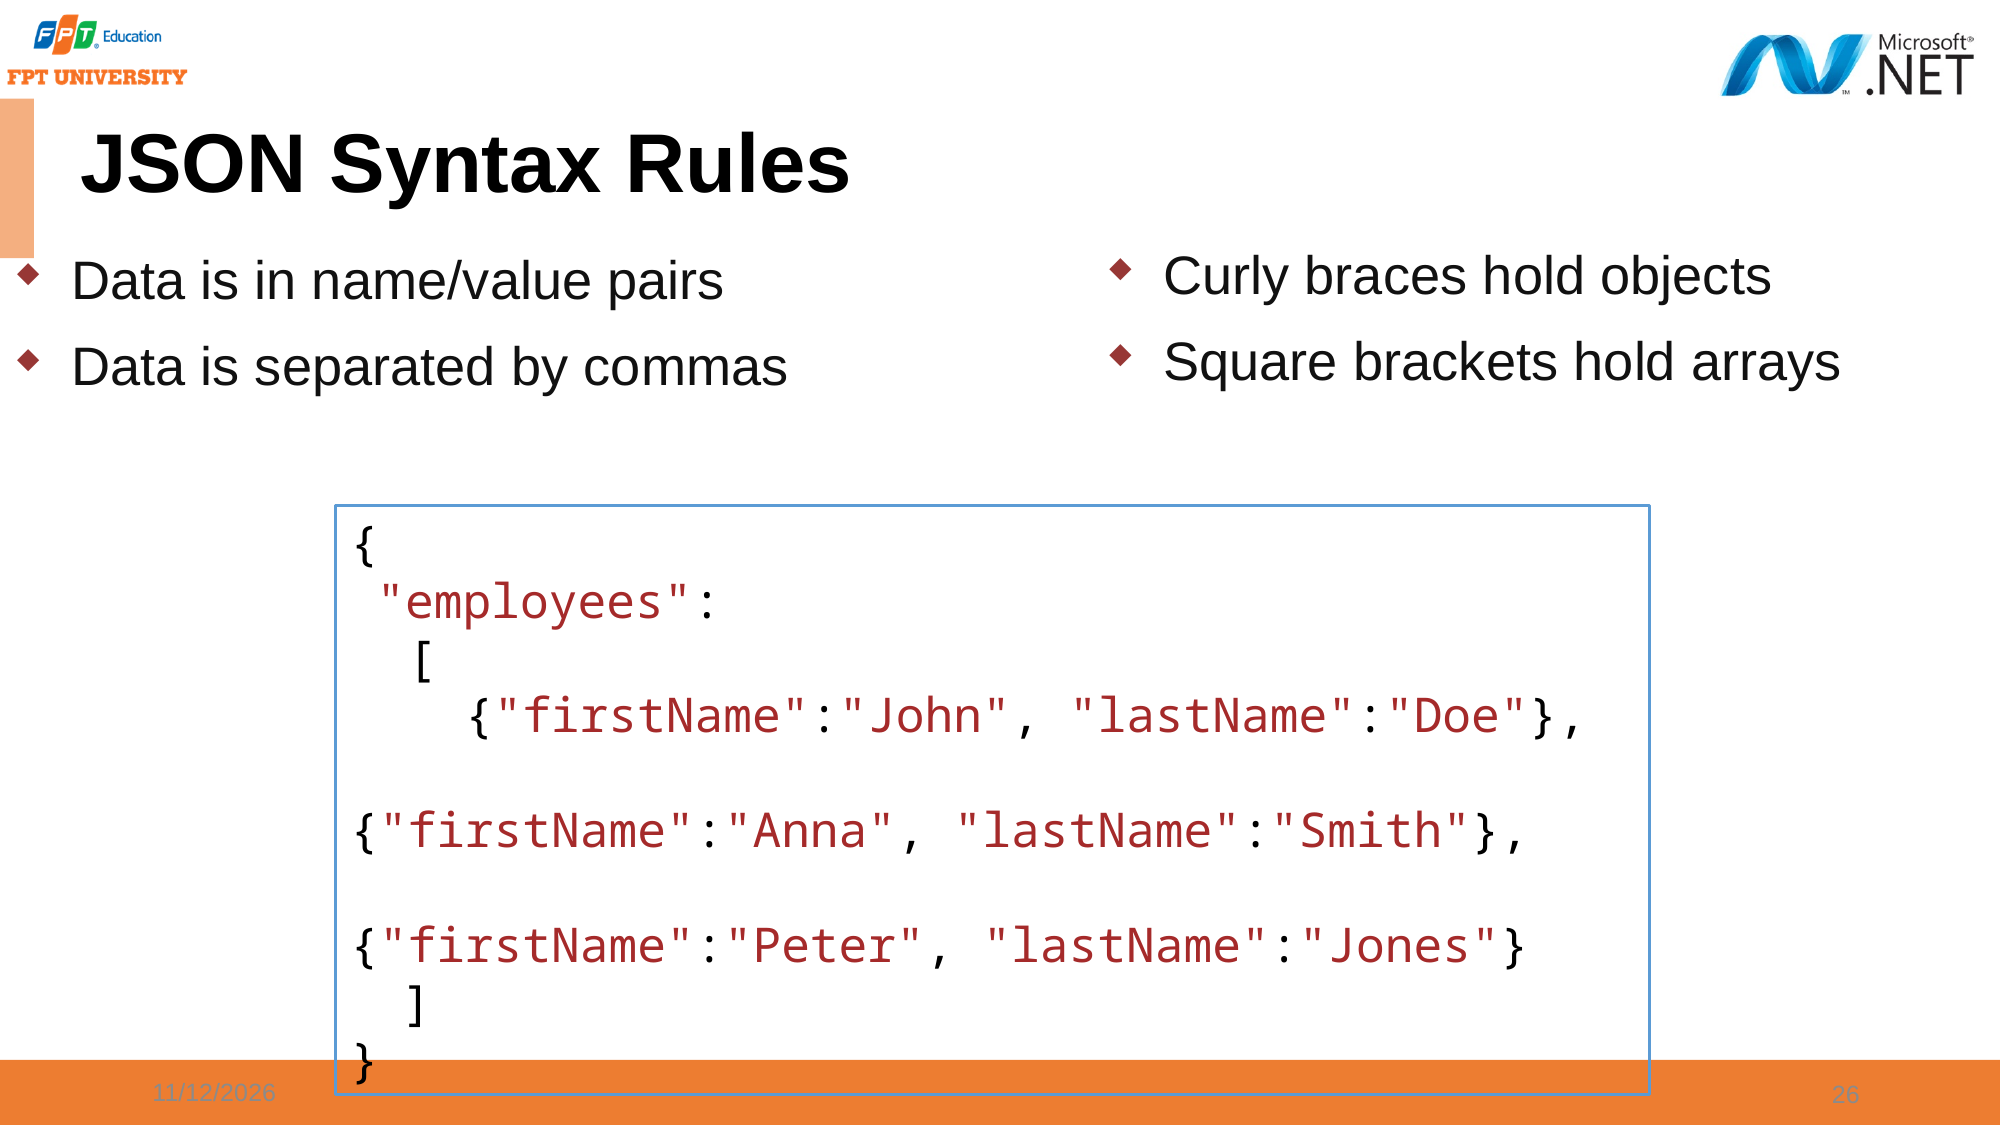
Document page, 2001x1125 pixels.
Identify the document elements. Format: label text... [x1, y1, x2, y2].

text_box Data is in name/value pairs Data is separated by commas [0, 238, 886, 404]
text_box { "employees": [ {"firstName":"John", "lastName":"Doe"}, {"firstName":"Anna", "lastName":"Smith"}, {"firstName":"Peter", "lastName":"Jones"} ] } [335, 505, 1650, 1095]
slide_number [137, 1061, 588, 1122]
slide_number 26 [1424, 1063, 1875, 1123]
picture [0, 0, 194, 95]
text_box Curly braces hold objects Square brackets hold arrays [1092, 233, 1938, 399]
title JSON Syntax Rules [65, 118, 1895, 213]
picture [1685, 0, 2001, 129]
